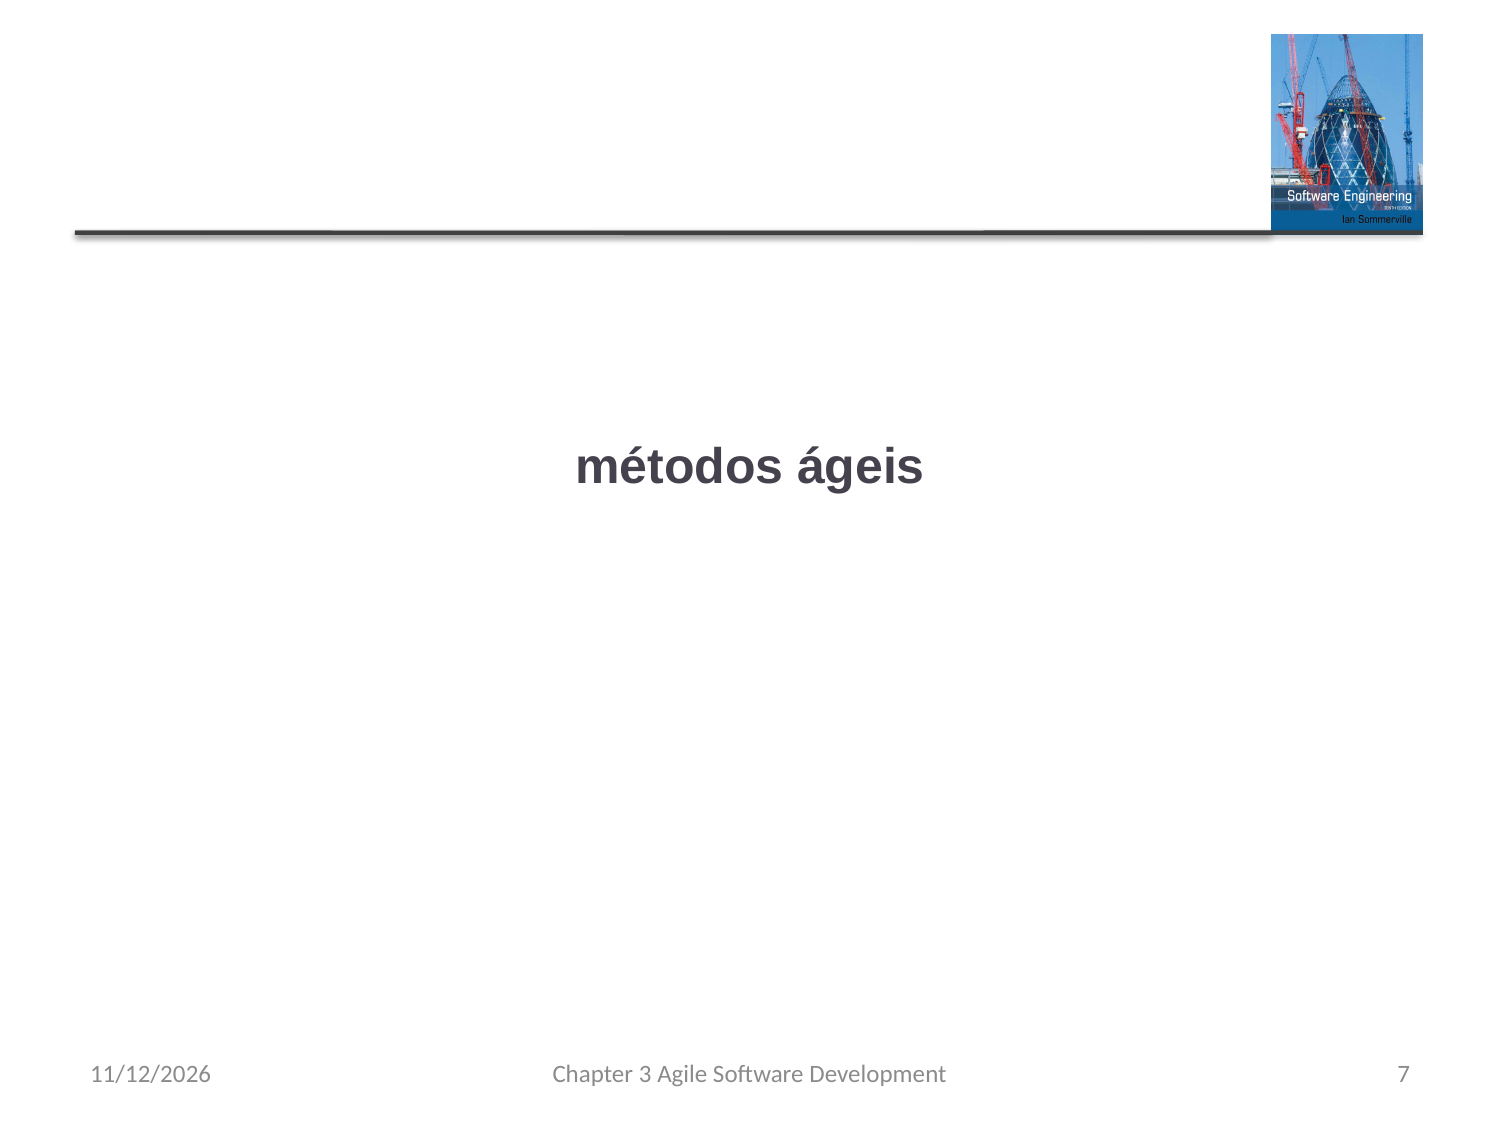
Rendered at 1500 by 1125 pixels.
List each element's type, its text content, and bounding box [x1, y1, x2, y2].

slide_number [75, 1042, 425, 1103]
slide_number 7 [1074, 1042, 1425, 1103]
picture [1271, 34, 1423, 230]
footer Chapter 3 Agile Software Development [512, 1042, 988, 1103]
title métodos ágeis [74, 369, 1426, 558]
